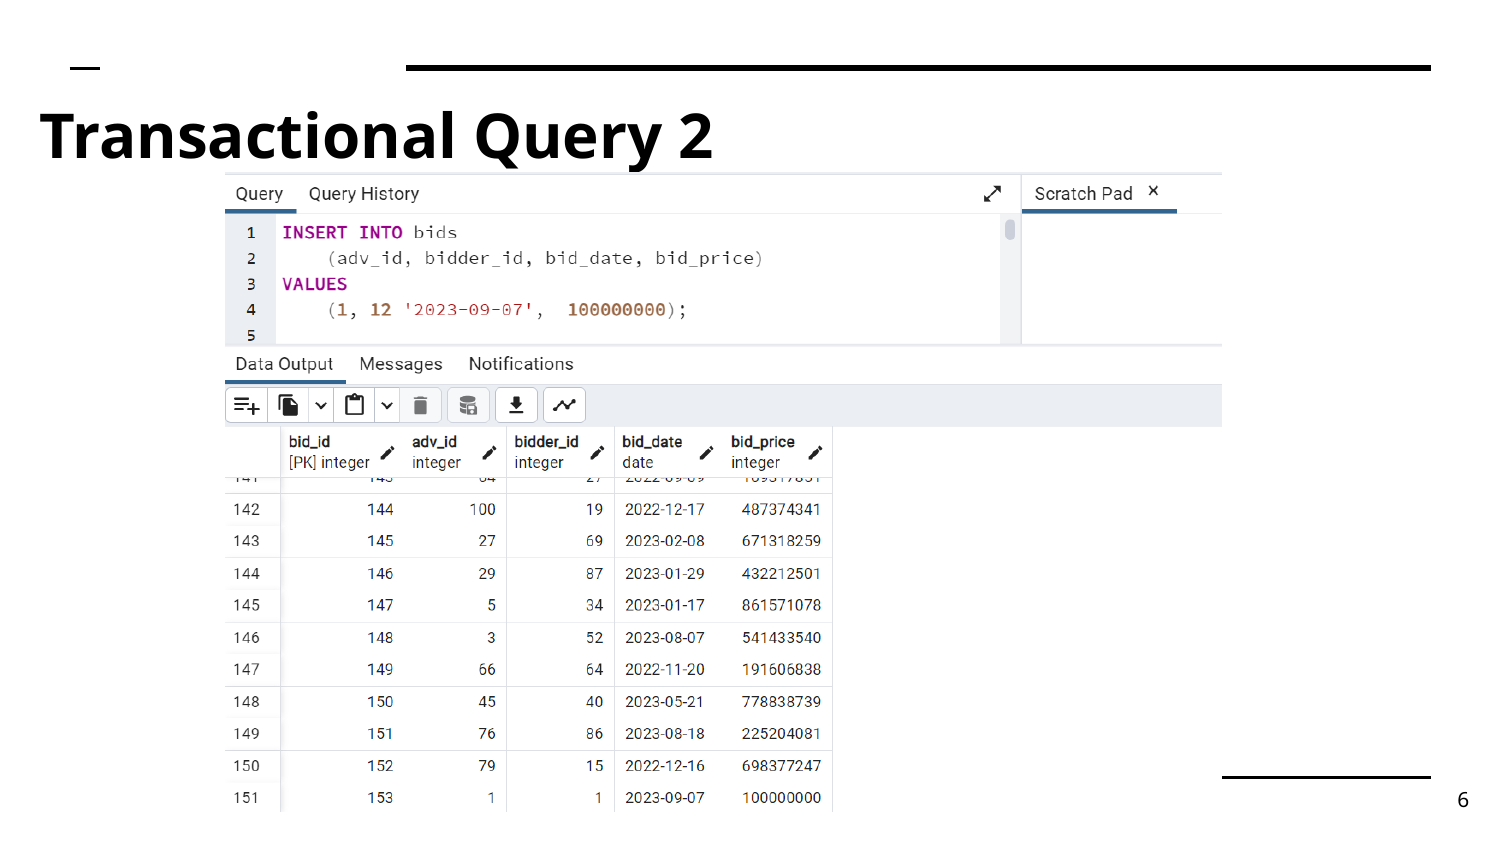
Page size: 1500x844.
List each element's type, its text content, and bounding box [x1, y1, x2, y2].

picture [225, 171, 1222, 812]
slide_number 6 [1394, 769, 1484, 834]
title Transactional Query 2 [24, 81, 1062, 187]
